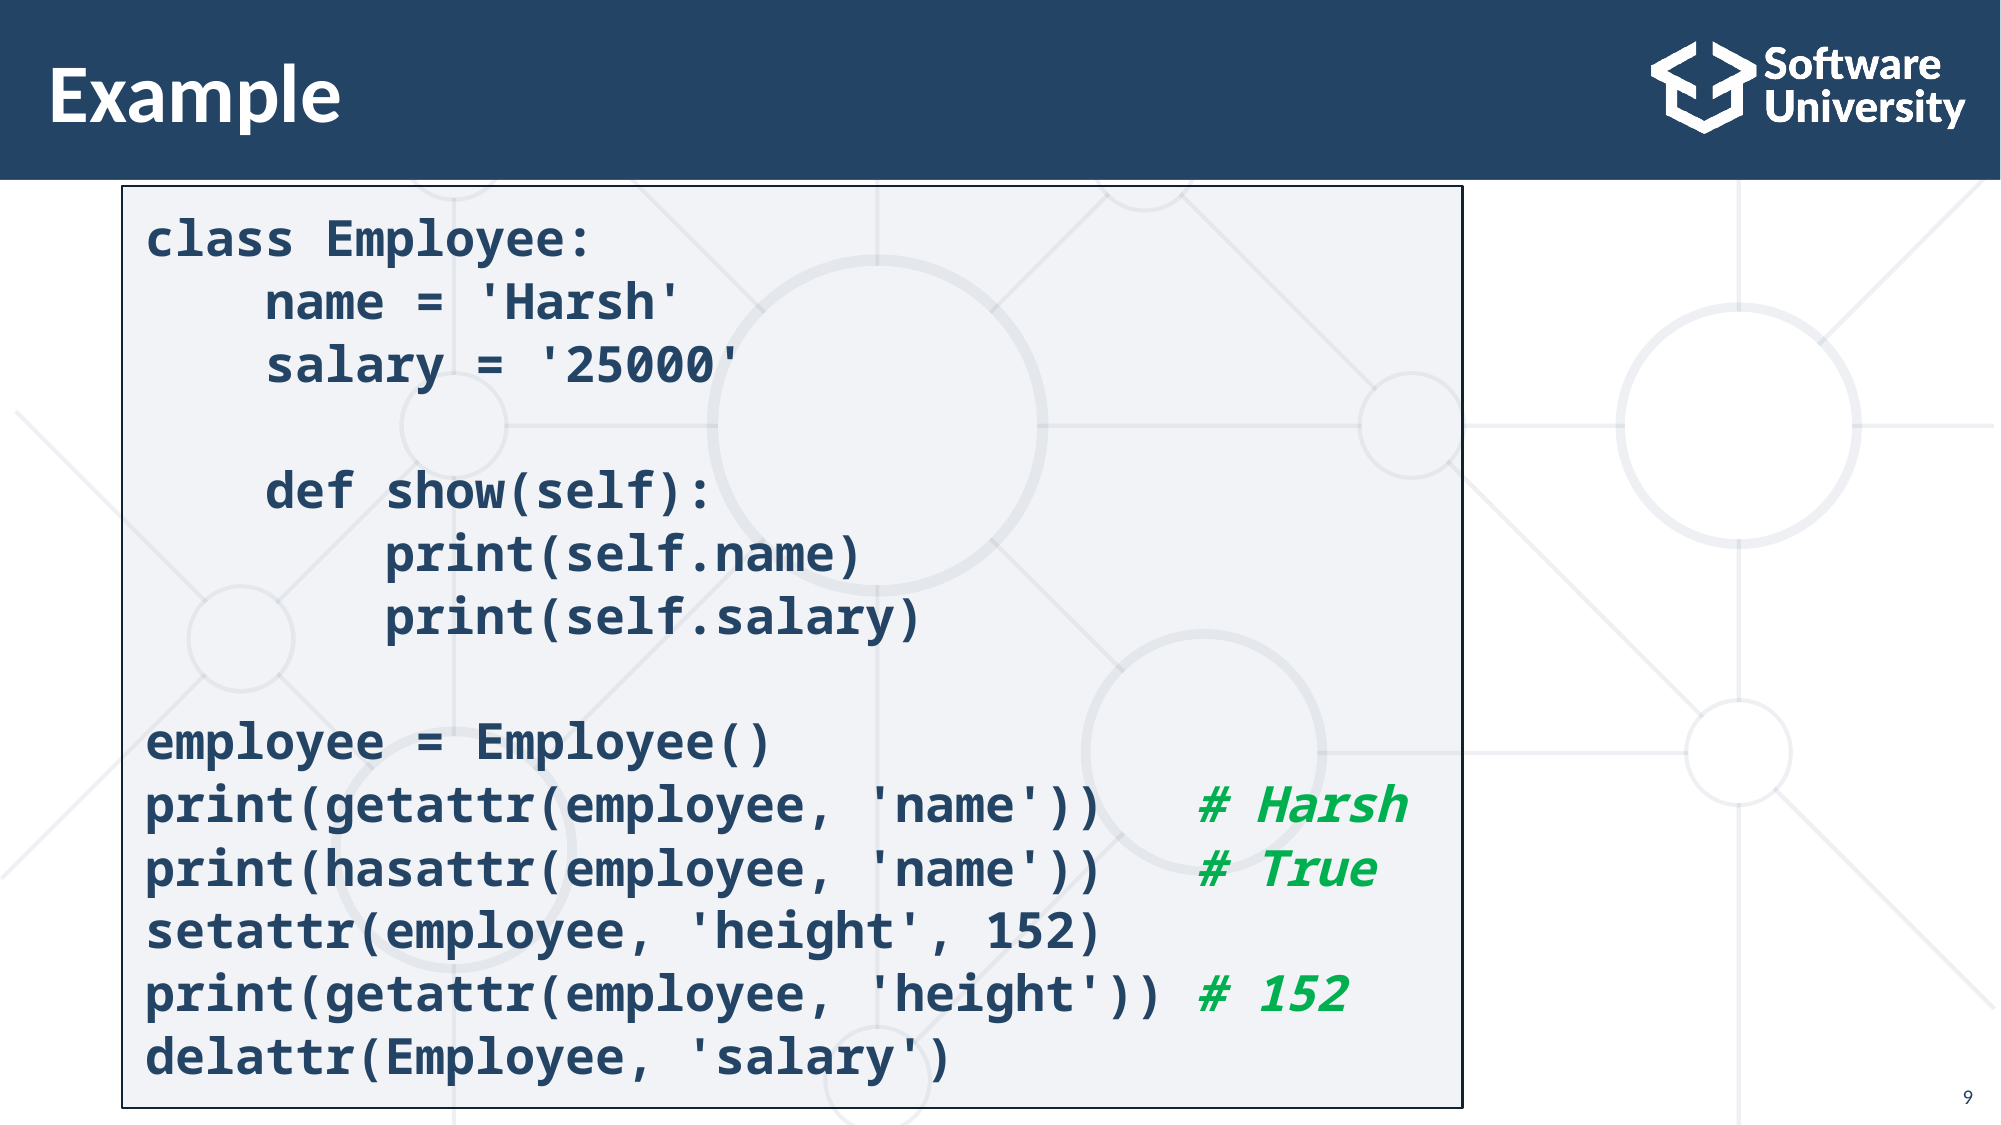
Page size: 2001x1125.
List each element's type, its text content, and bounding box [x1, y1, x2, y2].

list class Employee: name = 'Harsh' salary = '25000' def show(self): print(self.name) print(self.salary) employee = Employee() print(getattr(employee, 'name')) # Harsh print(hasattr(employee, 'name')) # True setattr(employee, 'height', 152) print(getattr(employee, 'height')) # 152 delattr(Employee, 'salary') [121, 185, 1464, 1109]
picture [1651, 41, 1966, 134]
title Example [31, 16, 1625, 162]
slide_number 9 [1927, 1067, 1989, 1117]
